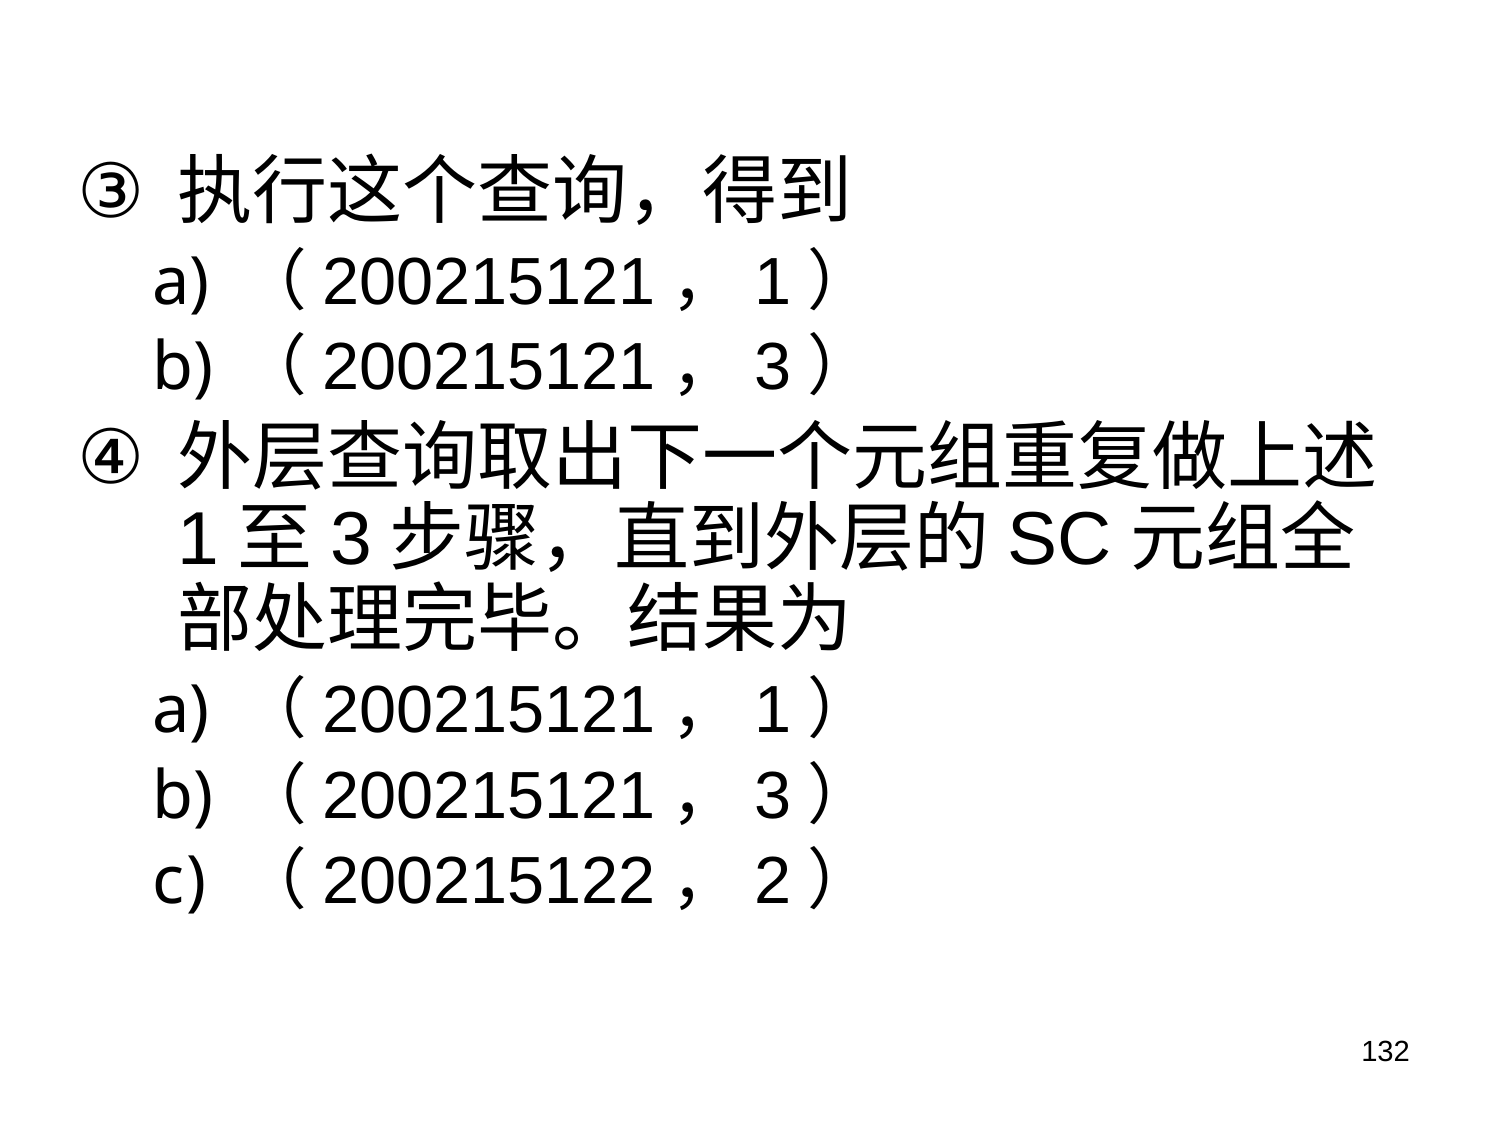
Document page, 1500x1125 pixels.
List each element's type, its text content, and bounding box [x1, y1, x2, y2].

slide_number 132 [1074, 1024, 1426, 1103]
list 执行这个查询，得到 （200215121，1） （200215121，3） 外层查询取出下一个元组重复做上述1至3步骤，直到外层的SC元组全部处理完毕。结果为 （200215121，1） （200215121，3） （200215122，2） [62, 145, 1413, 1013]
